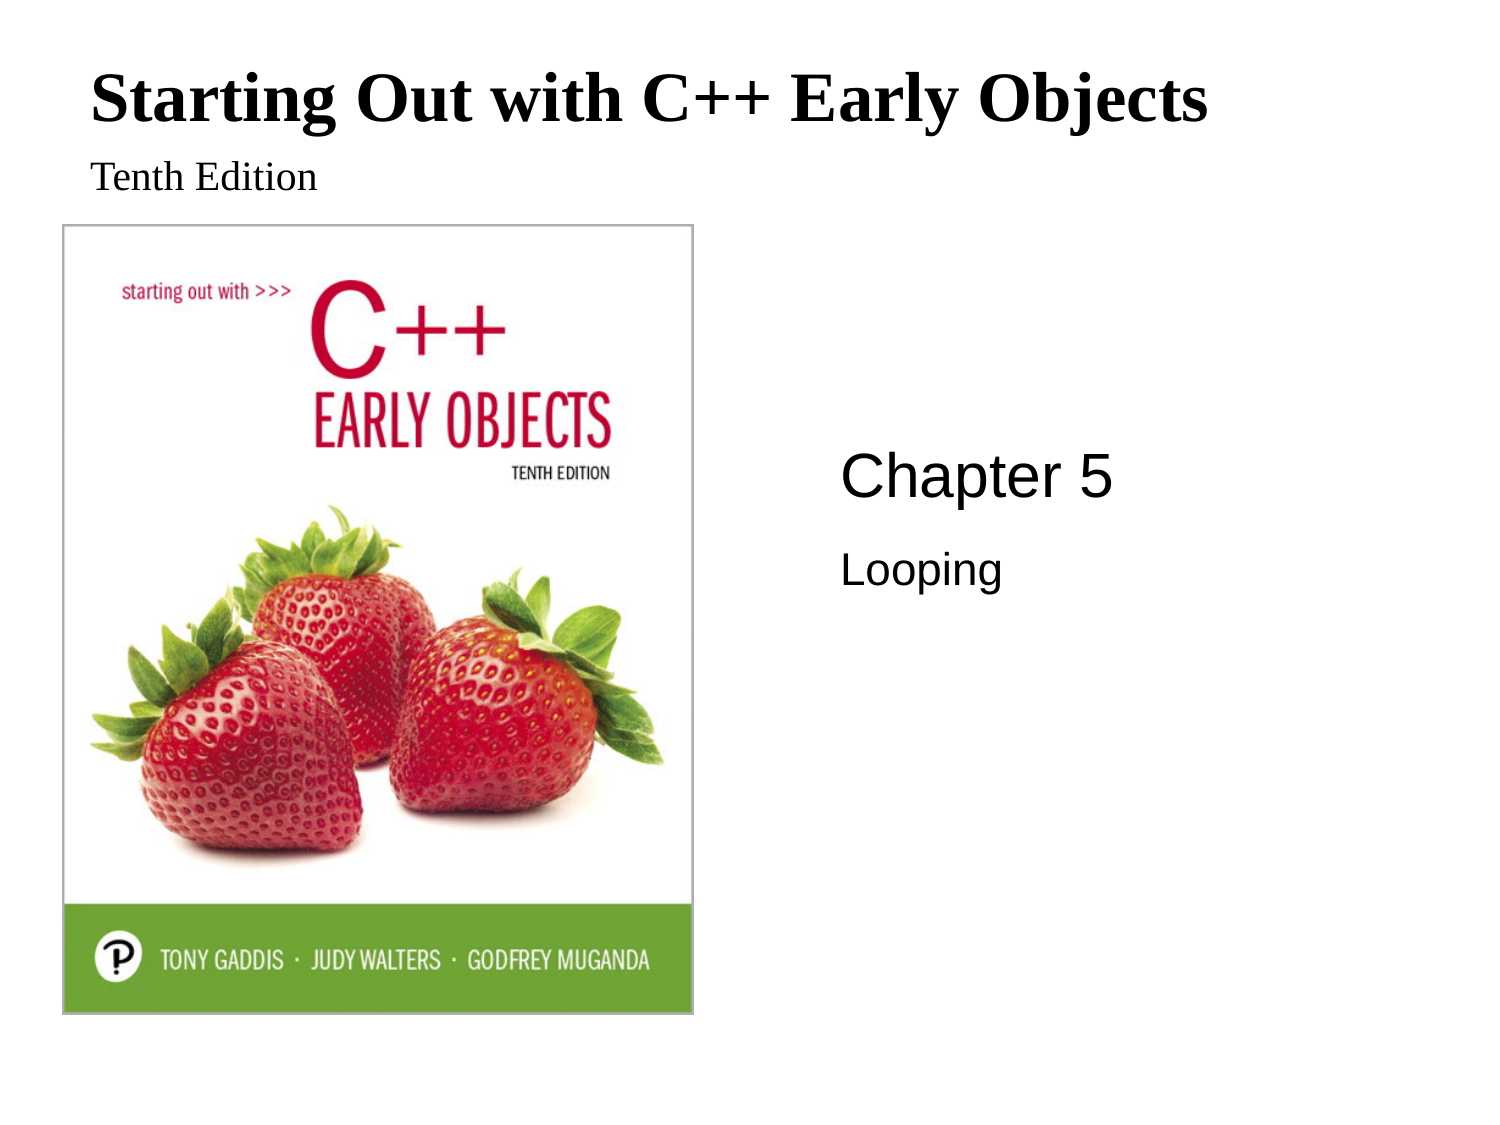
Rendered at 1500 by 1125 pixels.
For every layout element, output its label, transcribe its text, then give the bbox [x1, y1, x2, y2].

list Tenth Edition [75, 133, 1425, 213]
list Looping [825, 525, 1425, 1005]
list Chapter 5 [825, 262, 1425, 525]
picture [62, 224, 694, 1015]
title Starting Out with C++ Early Objects [75, 35, 1425, 133]
